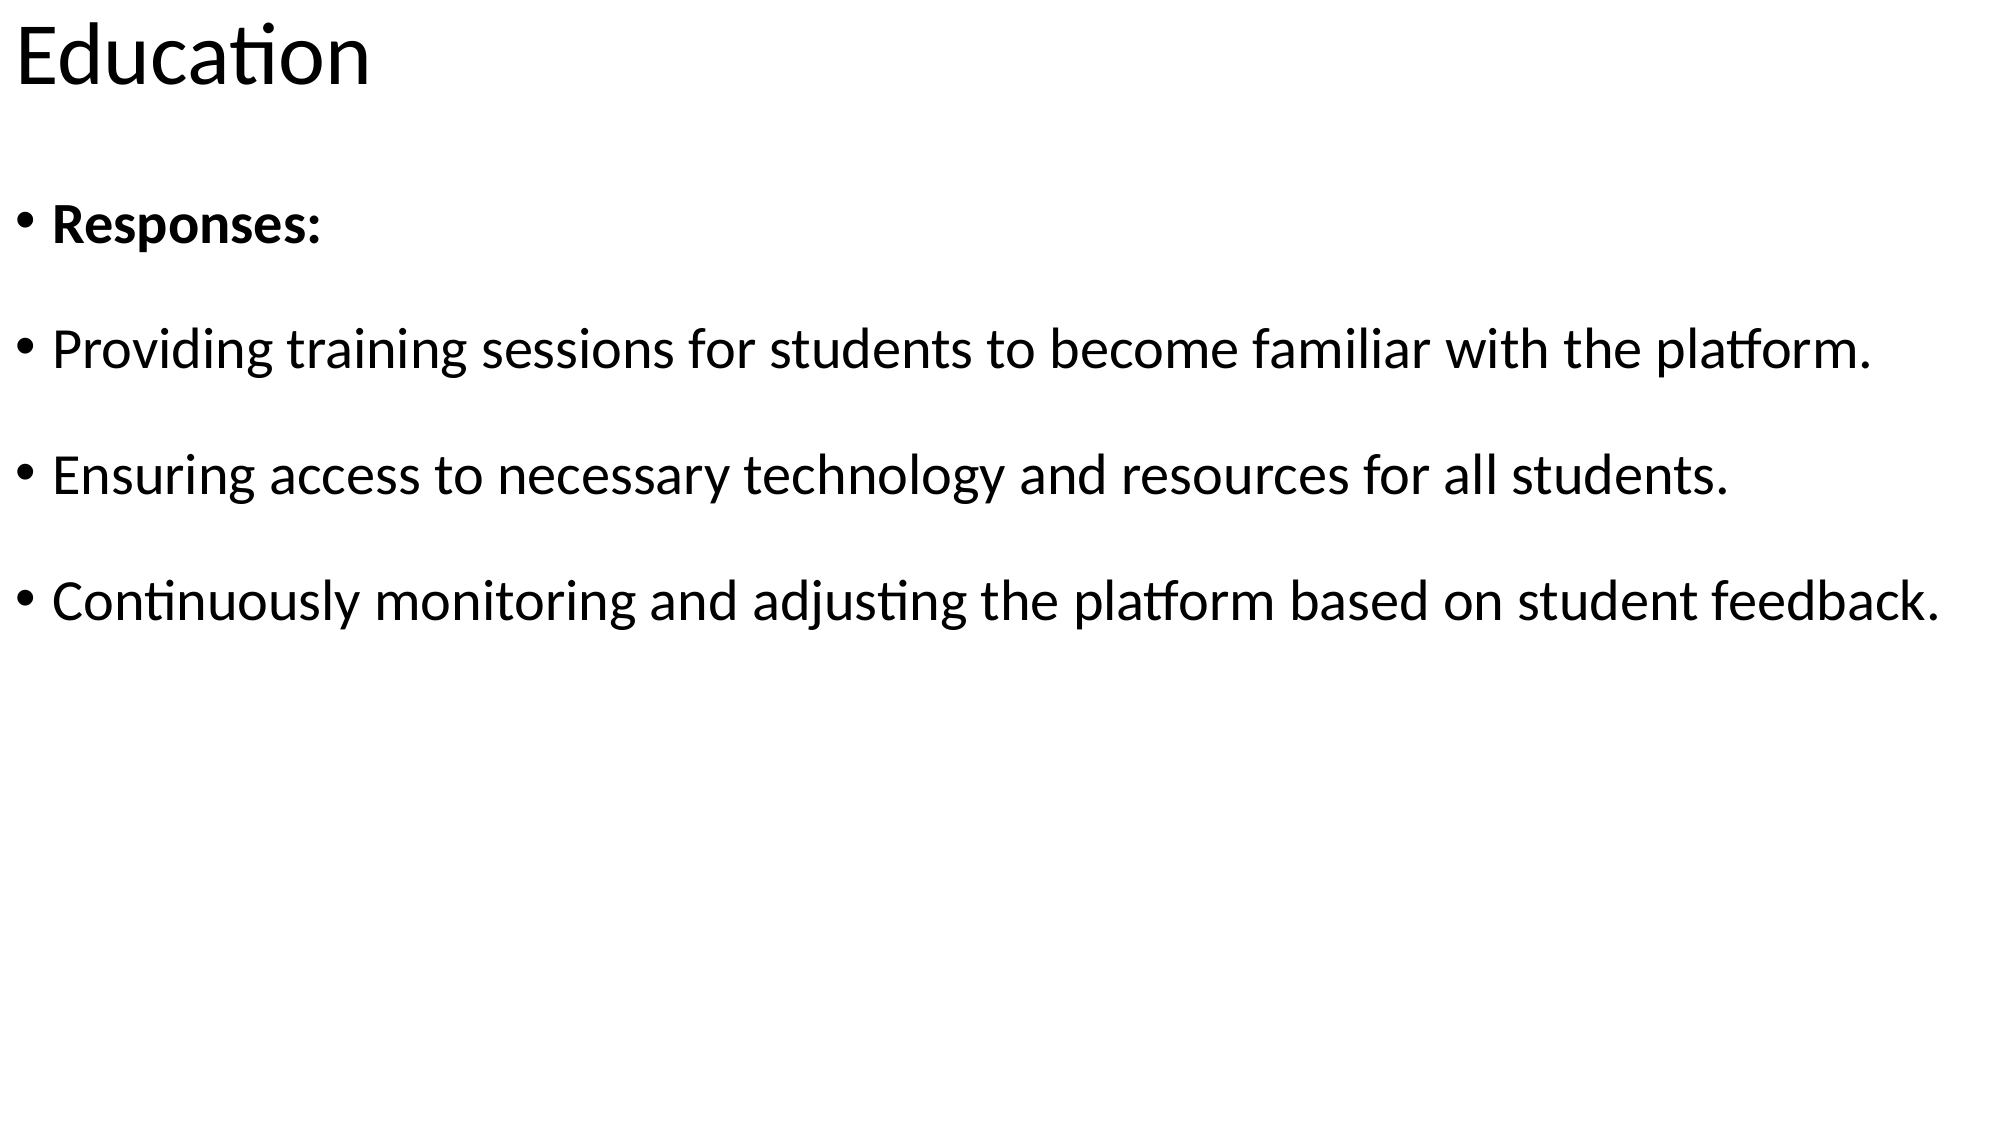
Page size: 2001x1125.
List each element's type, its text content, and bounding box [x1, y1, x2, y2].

list Responses: Providing training sessions for students to become familiar with the platform. Ensuring access to necessary technology and resources for all students. Continuously monitoring and adjusting the platform based on student feedback. [0, 142, 2000, 792]
title Education [0, 0, 2000, 112]
